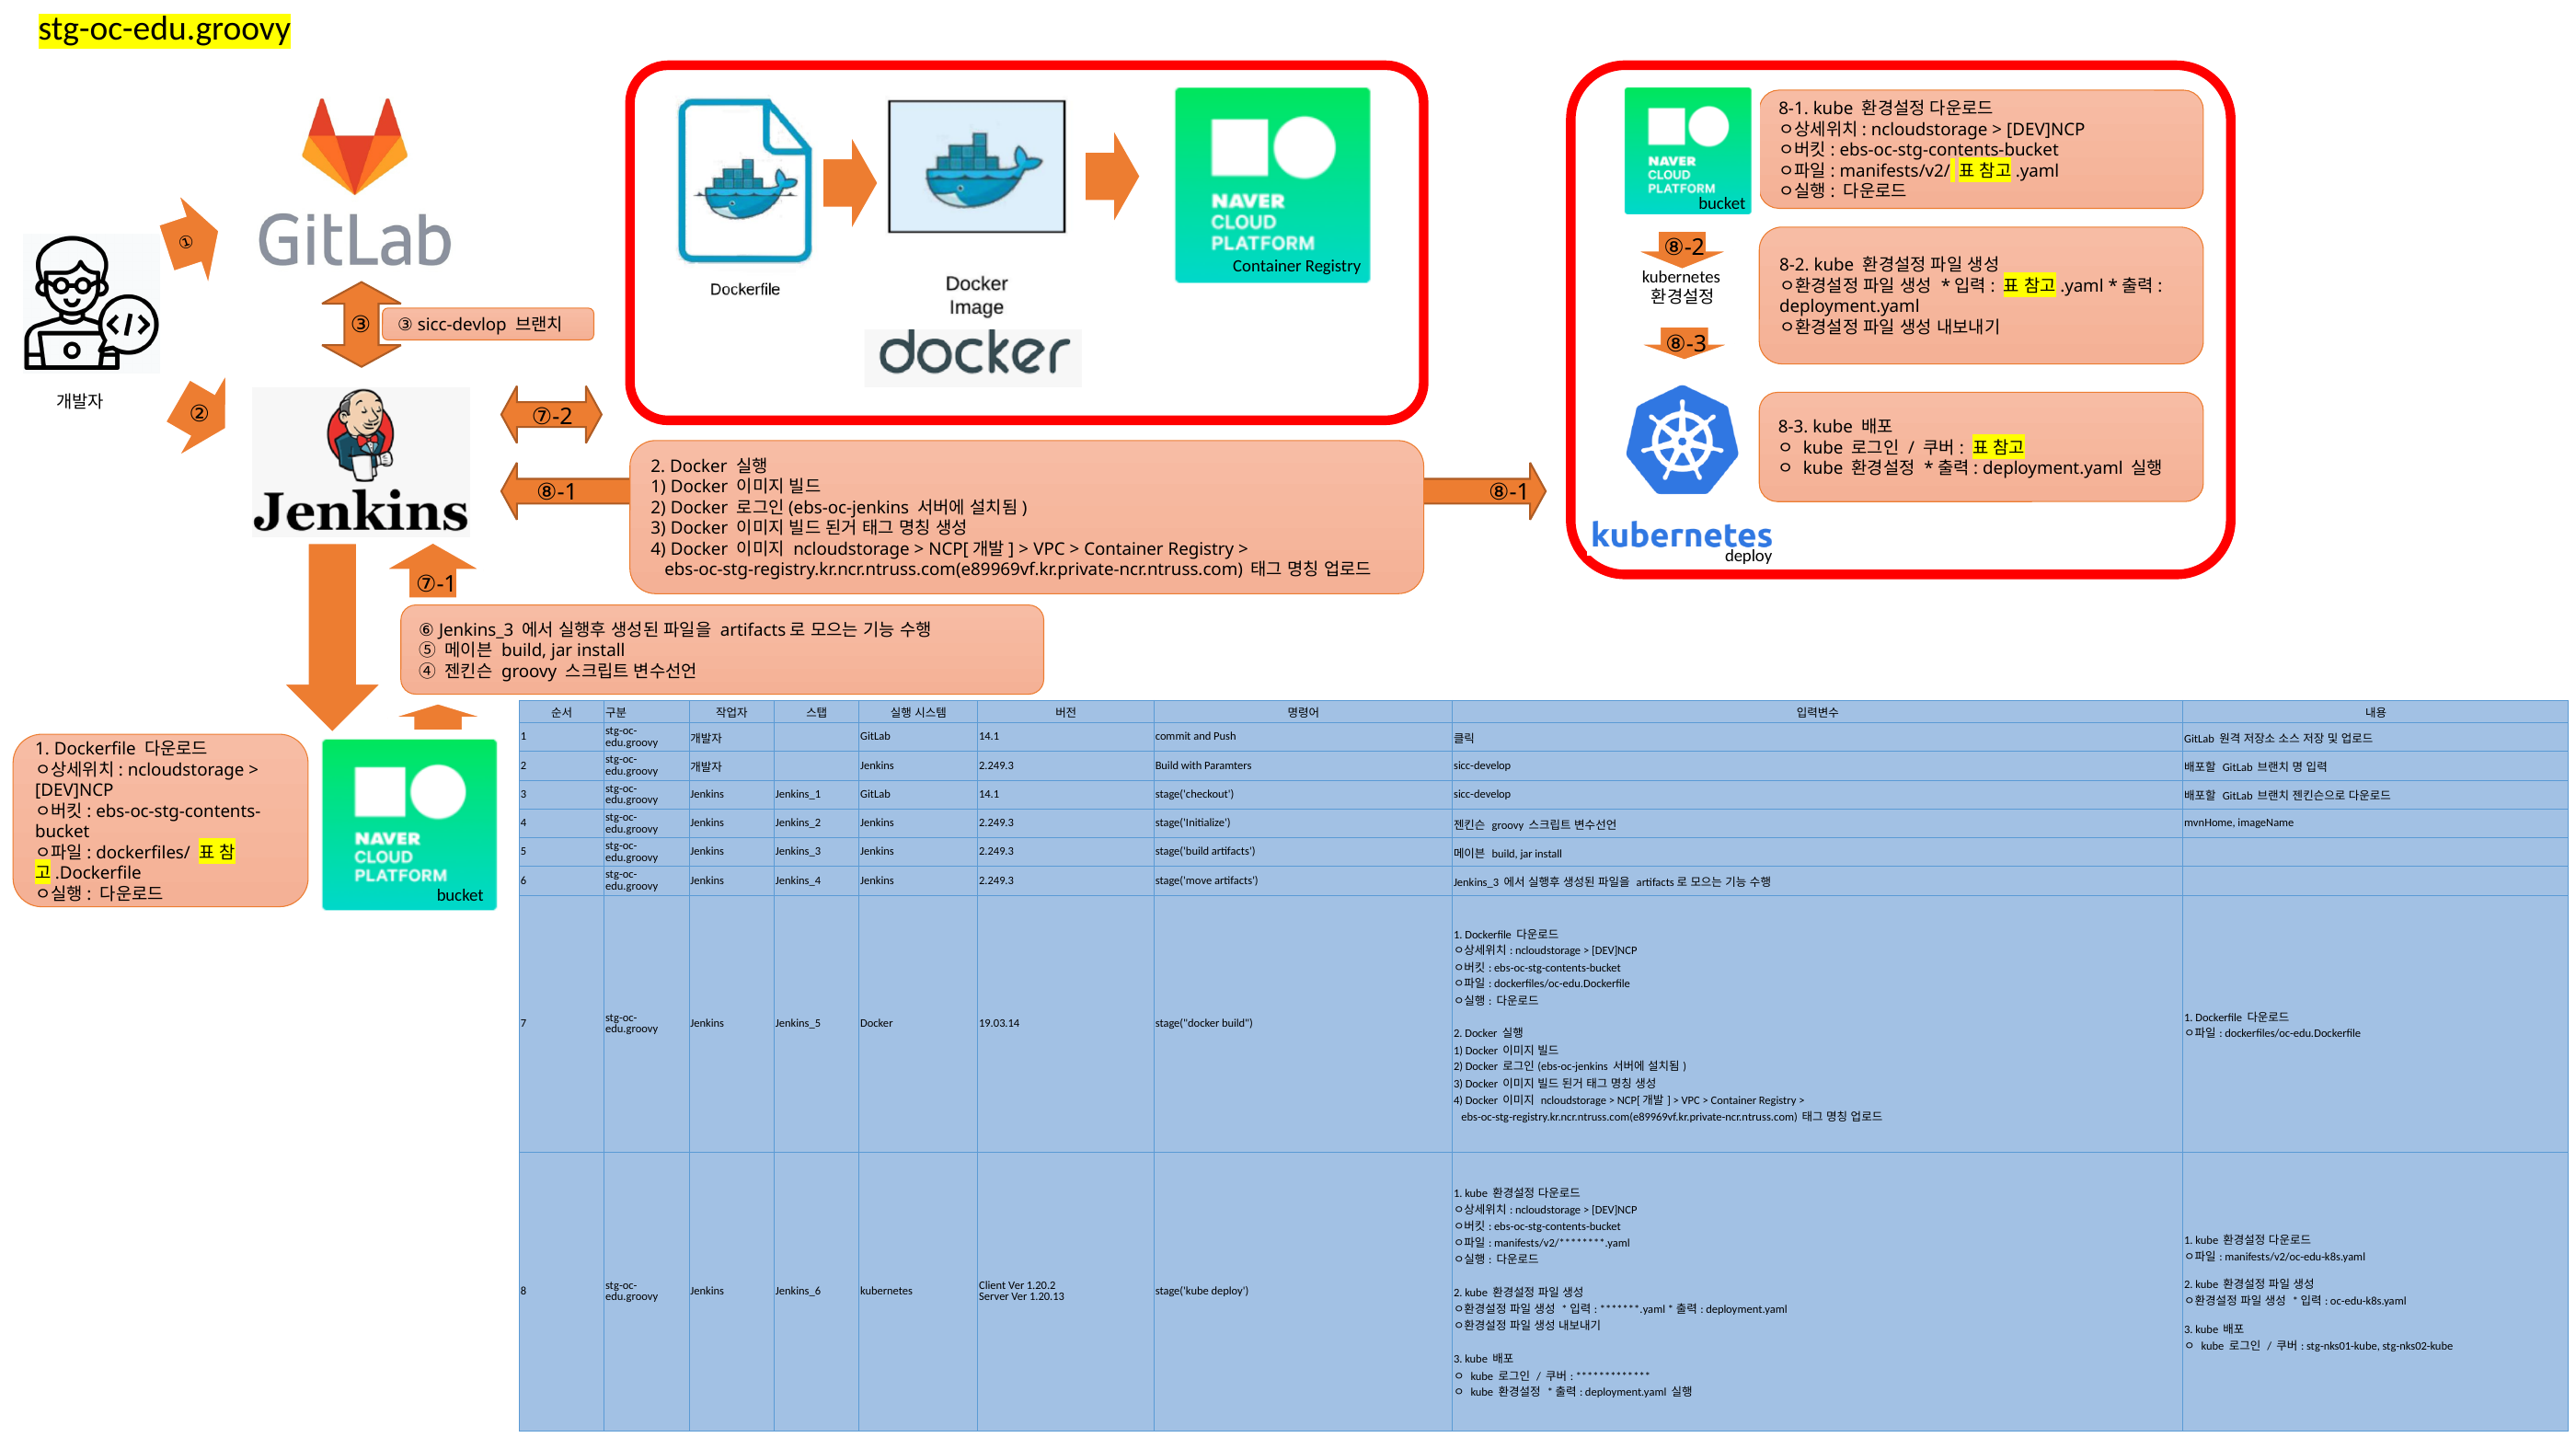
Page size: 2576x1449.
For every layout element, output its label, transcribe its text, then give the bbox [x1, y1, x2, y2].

table_cell [775, 752, 858, 780]
text_box kubernetes 환경설정 [1628, 259, 1738, 315]
table_cell Jenkins_6 [775, 1153, 858, 1431]
text_box [382, 540, 470, 572]
text_box ③ sicc-devlop 브랜치 [382, 307, 595, 341]
table_cell GitLab 원격 저장소 소스 저장 및 업로드 [2183, 723, 2568, 751]
table_cell 1. kube 환경설정 다운로드 ㅇ파일: manifests/v2/oc-edu-k8s.yaml 2. kube 환경설정 파일 생성 ㅇ환경설정 파일 생성 *입력: oc-edu-k8s.yaml 3. kube 배포 ㅇ kube 로그인 / 쿠버: stg-nks01-kube, stg-nks02-kube [2183, 1153, 2568, 1431]
text_box ⑦-1 [402, 561, 471, 604]
table_header 구분 [604, 701, 689, 722]
table_cell 클릭 [1453, 723, 2182, 751]
text_box [628, 63, 1425, 421]
table_cell stg-oc-edu.groovy [604, 896, 689, 1152]
table_cell 메이븐 build, jar install [1453, 838, 2182, 866]
table_header 버전 [978, 701, 1154, 722]
picture [314, 730, 509, 915]
table_cell stg-oc-edu.groovy [604, 752, 689, 780]
text_box [500, 385, 518, 444]
table_cell Jenkins_5 [775, 896, 858, 1152]
text_box 8-2. kube 환경설정 파일 생성 ㅇ환경설정 파일 생성 *입력: 표 참고.yaml *출력: deployment.yaml ㅇ환경설정 파일 생성 내보내기 [1758, 226, 2204, 365]
table_cell 14.1 [978, 781, 1154, 809]
text_box [279, 541, 386, 730]
table_cell stage('move artifacts') [1155, 867, 1452, 895]
text_box [1082, 125, 1144, 227]
text_box ⑧-3 [1651, 322, 1721, 364]
table_cell 2.249.3 [978, 838, 1154, 866]
table_cell 개발자 [690, 752, 774, 780]
table_cell 2 [520, 752, 604, 780]
text_box [321, 281, 402, 305]
picture [1618, 80, 1760, 218]
table_cell 1. Dockerfile 다운로드 ㅇ파일: dockerfiles/oc-edu.Dockerfile [2183, 896, 2568, 1152]
table_header 실행 시스템 [859, 701, 977, 722]
table_cell 개발자 [690, 723, 774, 751]
text_box [500, 462, 523, 521]
table_cell commit and Push [1155, 723, 1452, 751]
text_box [1529, 512, 1536, 521]
table_cell 2.249.3 [978, 867, 1154, 895]
table_cell Jenkins [859, 838, 977, 866]
table_cell 1. kube 환경설정 다운로드 ㅇ상세위치: ncloudstorage > [DEV]NCP ㅇ버킷: ebs-oc-stg-contents-bucket ㅇ파일: manifests/v2/********.yaml ㅇ실행: 다운로드 2. kube 환경설정 파일 생성 ㅇ환경설정 파일 생성 *입력: *******.yaml *출력: deployment.yaml ㅇ환경설정 파일 생성 내보내기 3. kube 배포 ㅇ kube 로그인 / 쿠버: ************* ㅇ kube 환경설정 *출력: deployment.yaml 실행 [1453, 1153, 2182, 1431]
table_header 작업자 [690, 701, 774, 722]
table_cell Jenkins [690, 896, 774, 1152]
text_box 2. Docker 실행 1) Docker 이미지 빌드 2) Docker 로그인(ebs-oc-jenkins 서버에 설치됨) 3) Docker 이미지 빌드 된거 태그 명칭 생성 4) Docker 이미지 ncloudstorage > NCP[개발] > VPC > Container Registry > ebs-oc-stg-registry.kr.ncr.ntruss.com(e89969vf.kr.private-ncr.ntruss.com) 태그 명칭 업로드 [629, 440, 1425, 594]
table_cell sicc-develop [1453, 752, 2182, 780]
text_box [321, 344, 402, 368]
table_cell 7 [520, 896, 604, 1152]
table_cell 4 [520, 810, 604, 837]
picture [251, 387, 470, 538]
table_cell 1 [520, 723, 604, 751]
table_cell mvnHome, imageName [2183, 810, 2568, 837]
table_header 입력변수 [1453, 701, 2182, 722]
table_cell [2183, 867, 2568, 895]
picture [23, 234, 160, 374]
text_box [179, 370, 229, 432]
text_box ⑦-2 [518, 395, 587, 437]
text_box [1544, 485, 1547, 498]
text_box ⑧-1 [523, 470, 592, 512]
table_cell kubernetes [859, 1153, 977, 1431]
table_cell Jenkins [859, 752, 977, 780]
text_box [592, 477, 629, 505]
table_header 명령어 [1155, 701, 1452, 722]
text_box [1719, 248, 1733, 258]
text_box [1425, 477, 1475, 505]
table_cell stg-oc-edu.groovy [604, 723, 689, 751]
table_cell 6 [520, 867, 604, 895]
table_cell Jenkins [690, 781, 774, 809]
table_cell Build with Paramters [1155, 752, 1452, 780]
table_cell Jenkins_4 [775, 867, 858, 895]
picture [864, 82, 1082, 387]
table_cell [2183, 838, 2568, 866]
text_box 8-1. kube 환경설정 다운로드 ㅇ상세위치: ncloudstorage > [DEV]NCP ㅇ버킷: ebs-oc-stg-contents-bucket ㅇ파일: manifests/v2/ 표 참고.yaml ㅇ실행: 다운로드 [1760, 89, 2204, 210]
table_cell Jenkins_1 [775, 781, 858, 809]
table_cell 1. Dockerfile 다운로드 ㅇ상세위치: ncloudstorage > [DEV]NCP ㅇ버킷: ebs-oc-stg-contents-bucket ㅇ파일: dockerfiles/oc-edu.Dockerfile ㅇ실행: 다운로드 2. Docker 실행 1) Docker 이미지 빌드 2) Docker 로그인(ebs-oc-jenkins 서버에 설치됨) 3) Docker 이미지 빌드 된거 태그 명칭 생성 4) Docker 이미지 ncloudstorage > NCP[개발] > VPC > Container Registry > ebs-oc-stg-registry.kr.ncr.ntruss.com(e89969vf.kr.private-ncr.ntruss.com) 태그 명칭 업로드 [1453, 896, 2182, 1152]
table_cell stage('build artifacts') [1155, 838, 1452, 866]
text_box ⑧-2 [1650, 225, 1719, 268]
text_box ③ [337, 303, 385, 345]
table_cell 14.1 [978, 723, 1154, 751]
text_box [1721, 341, 1735, 350]
table_cell GitLab [859, 781, 977, 809]
table_cell [775, 723, 858, 751]
text_box [1631, 248, 1650, 259]
table_cell stg-oc-edu.groovy [604, 867, 689, 895]
text_box 8-3. kube 배포 ㅇ kube 로그인 / 쿠버: 표 참고 ㅇ kube 환경설정 *출력: deployment.yaml 실행 [1788, 391, 2204, 502]
table_cell stage('Initialize') [1155, 810, 1452, 837]
table_cell Jenkins [690, 838, 774, 866]
table_cell stage('kube deploy') [1155, 1153, 1452, 1431]
text_box [387, 701, 489, 730]
table_cell 2.249.3 [978, 752, 1154, 780]
table_cell 19.03.14 [978, 896, 1154, 1152]
table_cell stage("docker build") [1155, 896, 1452, 1152]
text_box [471, 561, 484, 572]
text_box [824, 132, 868, 235]
table_cell stg-oc-edu.groovy [604, 810, 689, 837]
table_cell Jenkins [690, 810, 774, 837]
text_box [162, 401, 175, 431]
table_cell Docker [859, 896, 977, 1152]
table_cell 2.249.3 [978, 810, 1154, 837]
text_box [584, 385, 604, 444]
text_box 1. Dockerfile 다운로드 ㅇ상세위치: ncloudstorage > [DEV]NCP ㅇ버킷: ebs-oc-stg-contents-bucket ㅇ파일: dockerfiles/ 표 참고.Dockerfile ㅇ실행: 다운로드 [12, 733, 309, 908]
text_box 개발자 [42, 374, 118, 419]
table_cell GitLab [859, 723, 977, 751]
text_box [1633, 341, 1651, 351]
table_cell 8 [520, 1153, 604, 1431]
table_cell 5 [520, 838, 604, 866]
table_header 내용 [2183, 701, 2568, 722]
text_box [1570, 63, 2232, 576]
table_cell Jenkins [859, 810, 977, 837]
table_cell 배포할 GitLab 브랜치 명 입력 [2183, 752, 2568, 780]
table_header 순서 [520, 701, 604, 722]
table_cell Jenkins_2 [775, 810, 858, 837]
text_box stg-oc-edu.groovy [24, 0, 305, 54]
table_cell 3 [520, 781, 604, 809]
table_cell 배포할 GitLab 브랜치 젠킨슨으로 다운로드 [2183, 781, 2568, 809]
text_box ⑧-1 [1475, 470, 1544, 512]
table_cell stg-oc-edu.groovy [604, 781, 689, 809]
picture [247, 75, 466, 277]
table_cell stage('checkout') [1155, 781, 1452, 809]
text_box ② [175, 392, 224, 433]
text_box [1529, 462, 1535, 470]
table_cell Jenkins_3 [775, 838, 858, 866]
table_cell Client Ver 1.20.2 Server Ver 1.20.13 [978, 1153, 1154, 1431]
table_cell Jenkins [690, 867, 774, 895]
table_cell stg-oc-edu.groovy [604, 1153, 689, 1431]
table_cell Jenkins [690, 1153, 774, 1431]
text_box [1587, 380, 1788, 573]
picture [659, 77, 824, 305]
table_cell stg-oc-edu.groovy [604, 838, 689, 866]
table_header 스탭 [775, 701, 858, 722]
table_cell Jenkins [859, 867, 977, 895]
text_box ⑥ Jenkins_3 에서 실행후 생성된 파일을 artifacts로 모으는 기능 수행 ⑤ 메이븐 build, jar install ④ 젠킨슨 groovy 스크립트 변수선언 [400, 604, 1045, 696]
table_cell 젠킨슨 groovy 스크립트 변수선언 [1453, 810, 2182, 837]
text_box [175, 433, 223, 460]
picture [1166, 76, 1384, 289]
table_cell Jenkins_3 에서 실행후 생성된 파일을 artifacts로 모으는 기능 수행 [1453, 867, 2182, 895]
table_cell sicc-develop [1453, 781, 2182, 809]
text_box ① [155, 190, 222, 288]
